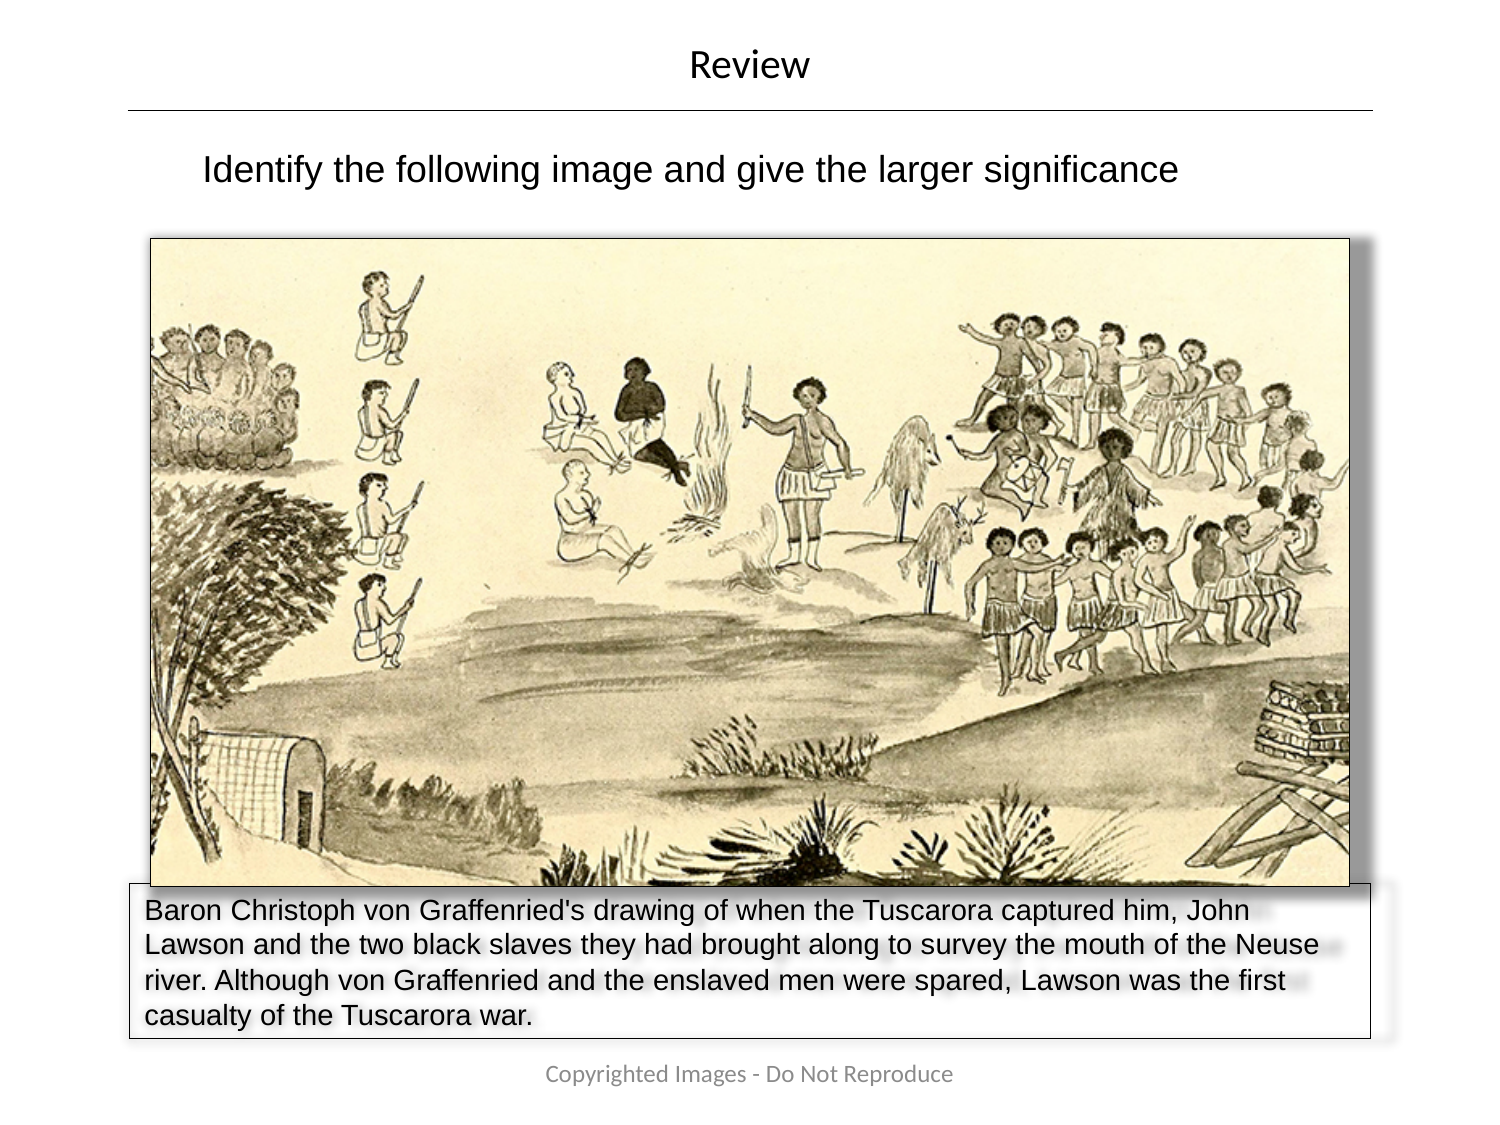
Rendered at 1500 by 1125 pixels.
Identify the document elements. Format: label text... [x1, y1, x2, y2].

text_box Identify the following image and give the larger significance [187, 137, 1313, 198]
title Review [75, 12, 1425, 111]
picture [149, 238, 1351, 887]
text_box Baron Christoph von Graffenried's drawing of when the Tuscarora captured him, John Lawson and the two black slaves they had brought along to survey the mouth of the Neuse river. Although von Graffenried and the enslaved men were spared, Lawson was the first casualty of the Tuscarora war. [129, 883, 1371, 1039]
footer Copyrighted Images - Do Not Reproduce [512, 1049, 988, 1103]
